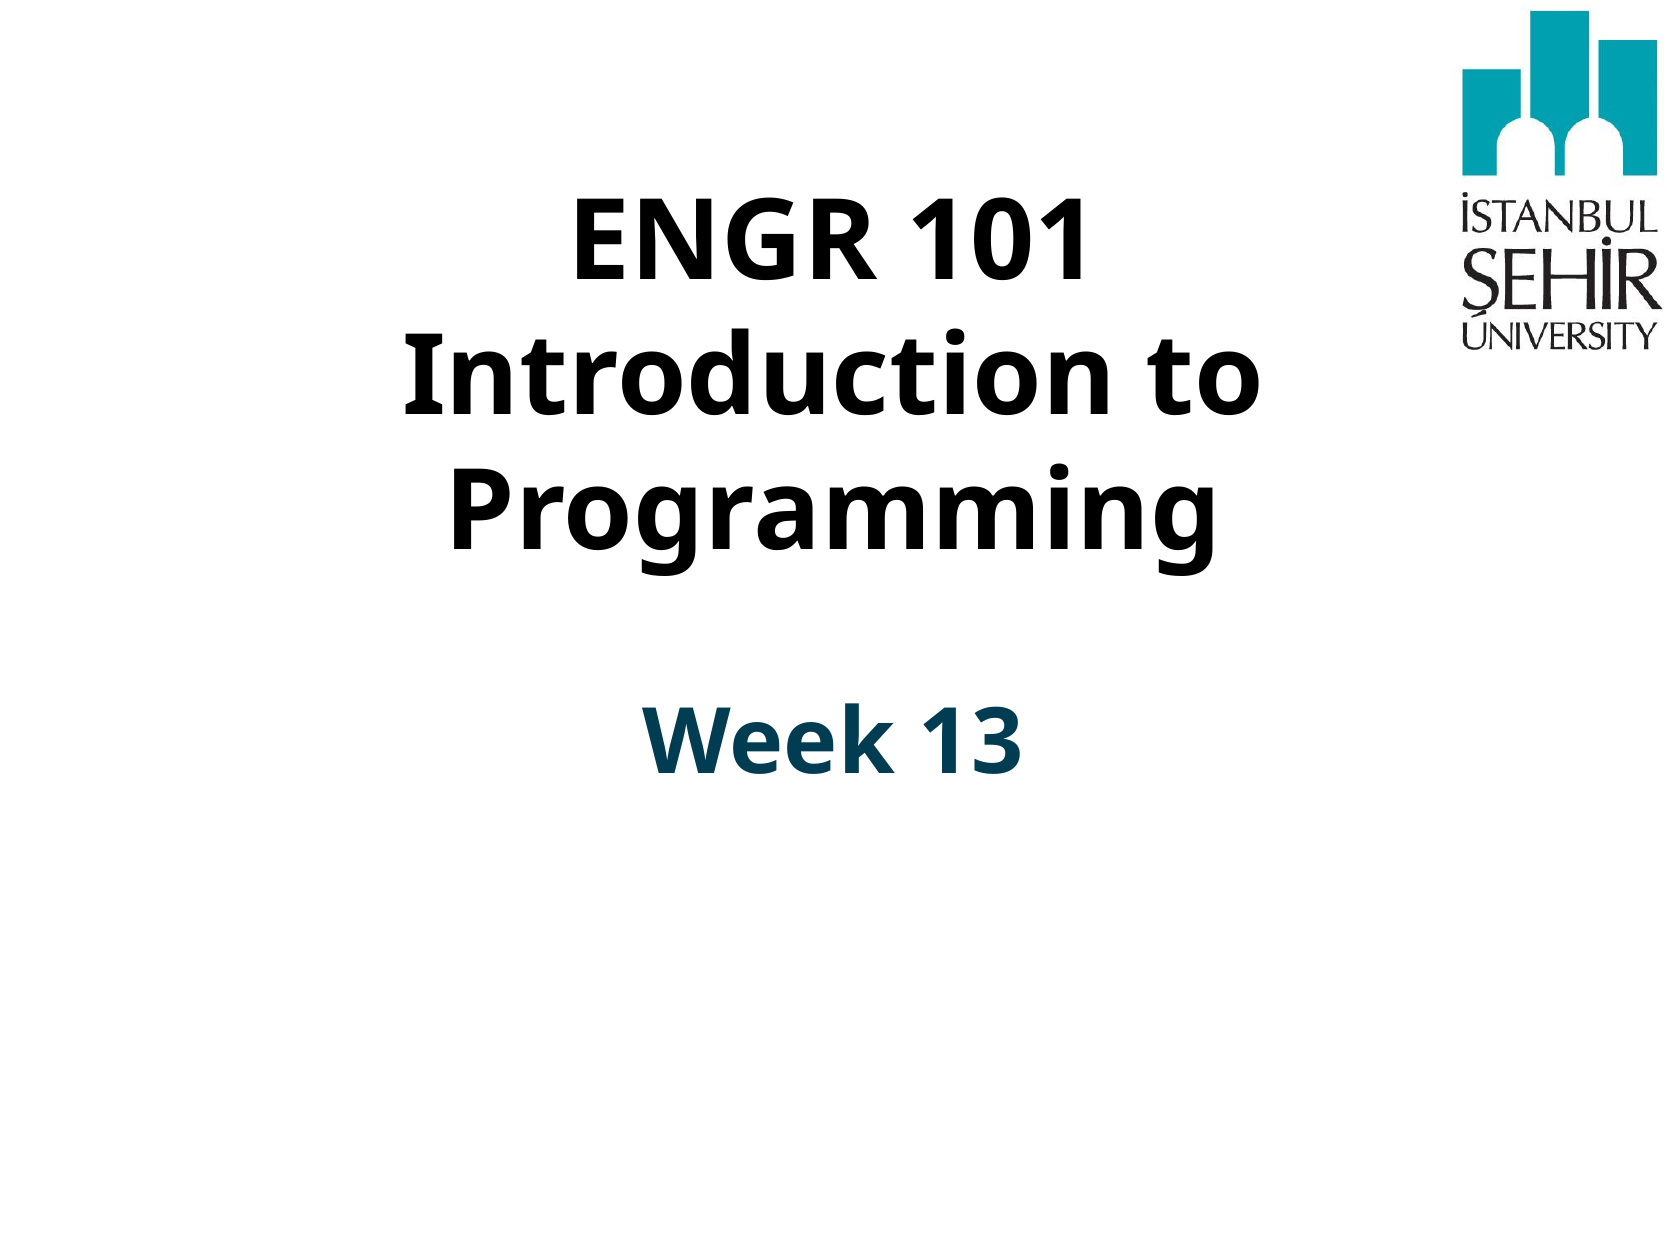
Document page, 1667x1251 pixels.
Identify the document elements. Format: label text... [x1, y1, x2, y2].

title ENGR 101 Introduction to Programming Week 13 [162, 116, 1505, 798]
picture [1439, 0, 1667, 375]
